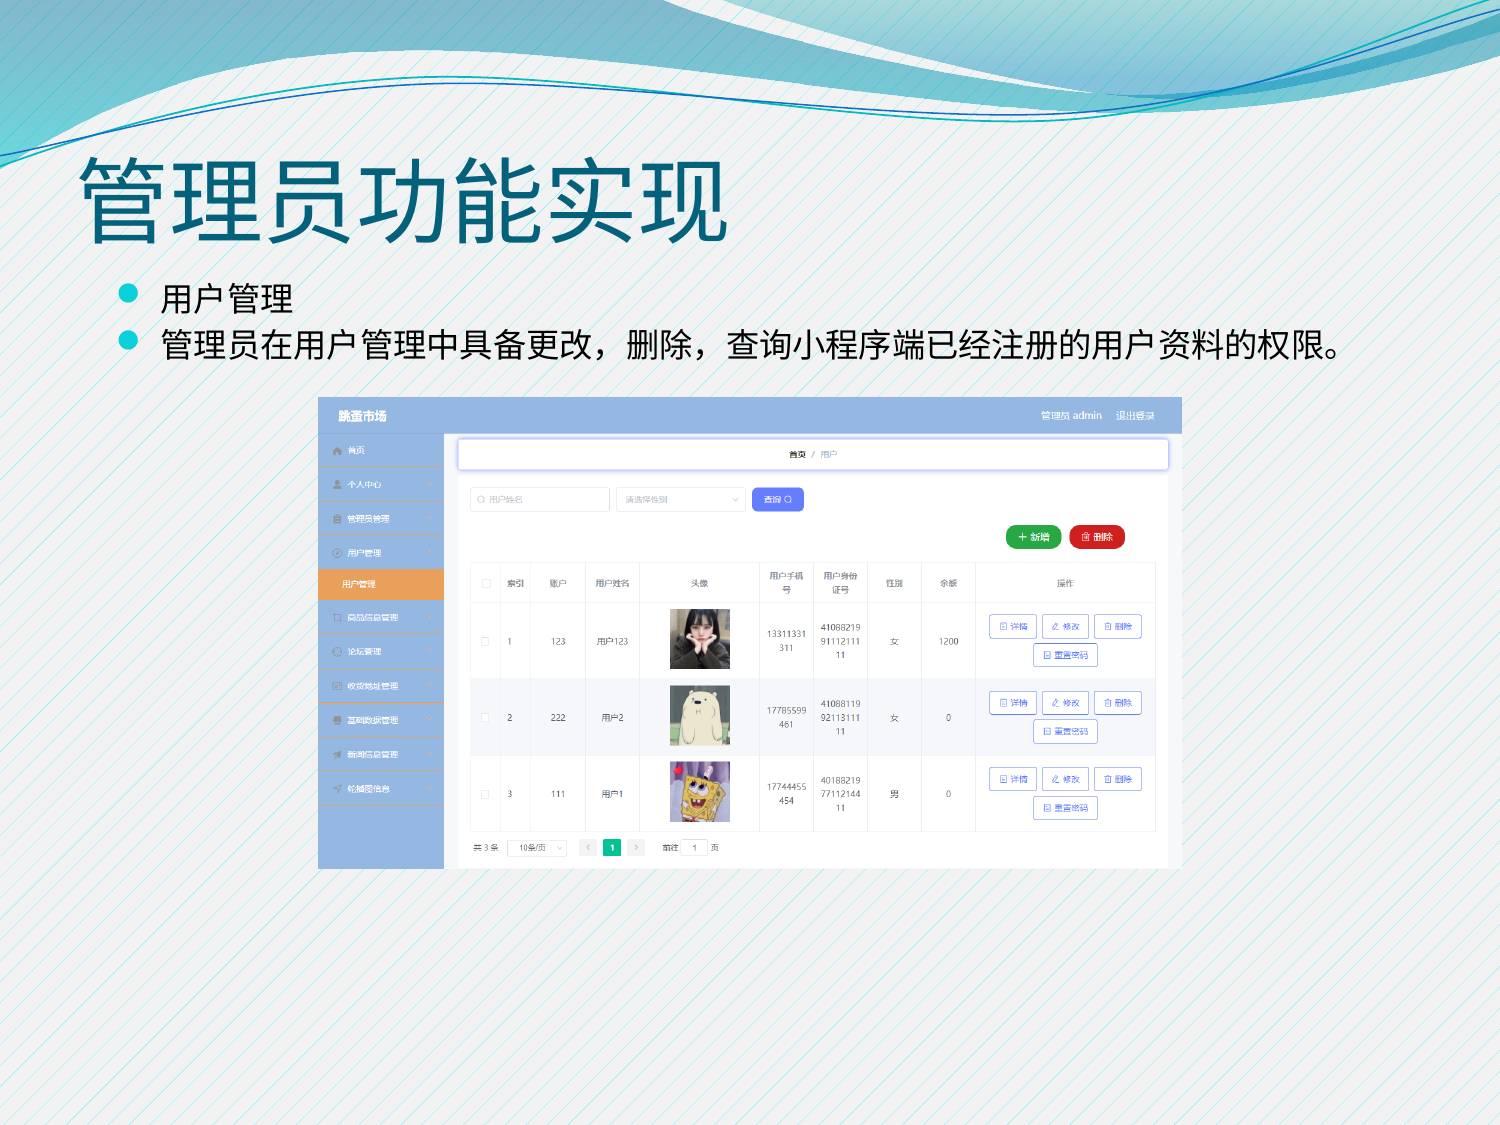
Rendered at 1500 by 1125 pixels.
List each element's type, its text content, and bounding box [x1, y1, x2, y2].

text_box 用户管理 管理员在用户管理中具备更改，删除，查询小程序端已经注册的用户资料的权限。 [101, 270, 1426, 372]
picture [317, 396, 1183, 869]
title 管理员功能实现 [75, 115, 1426, 256]
